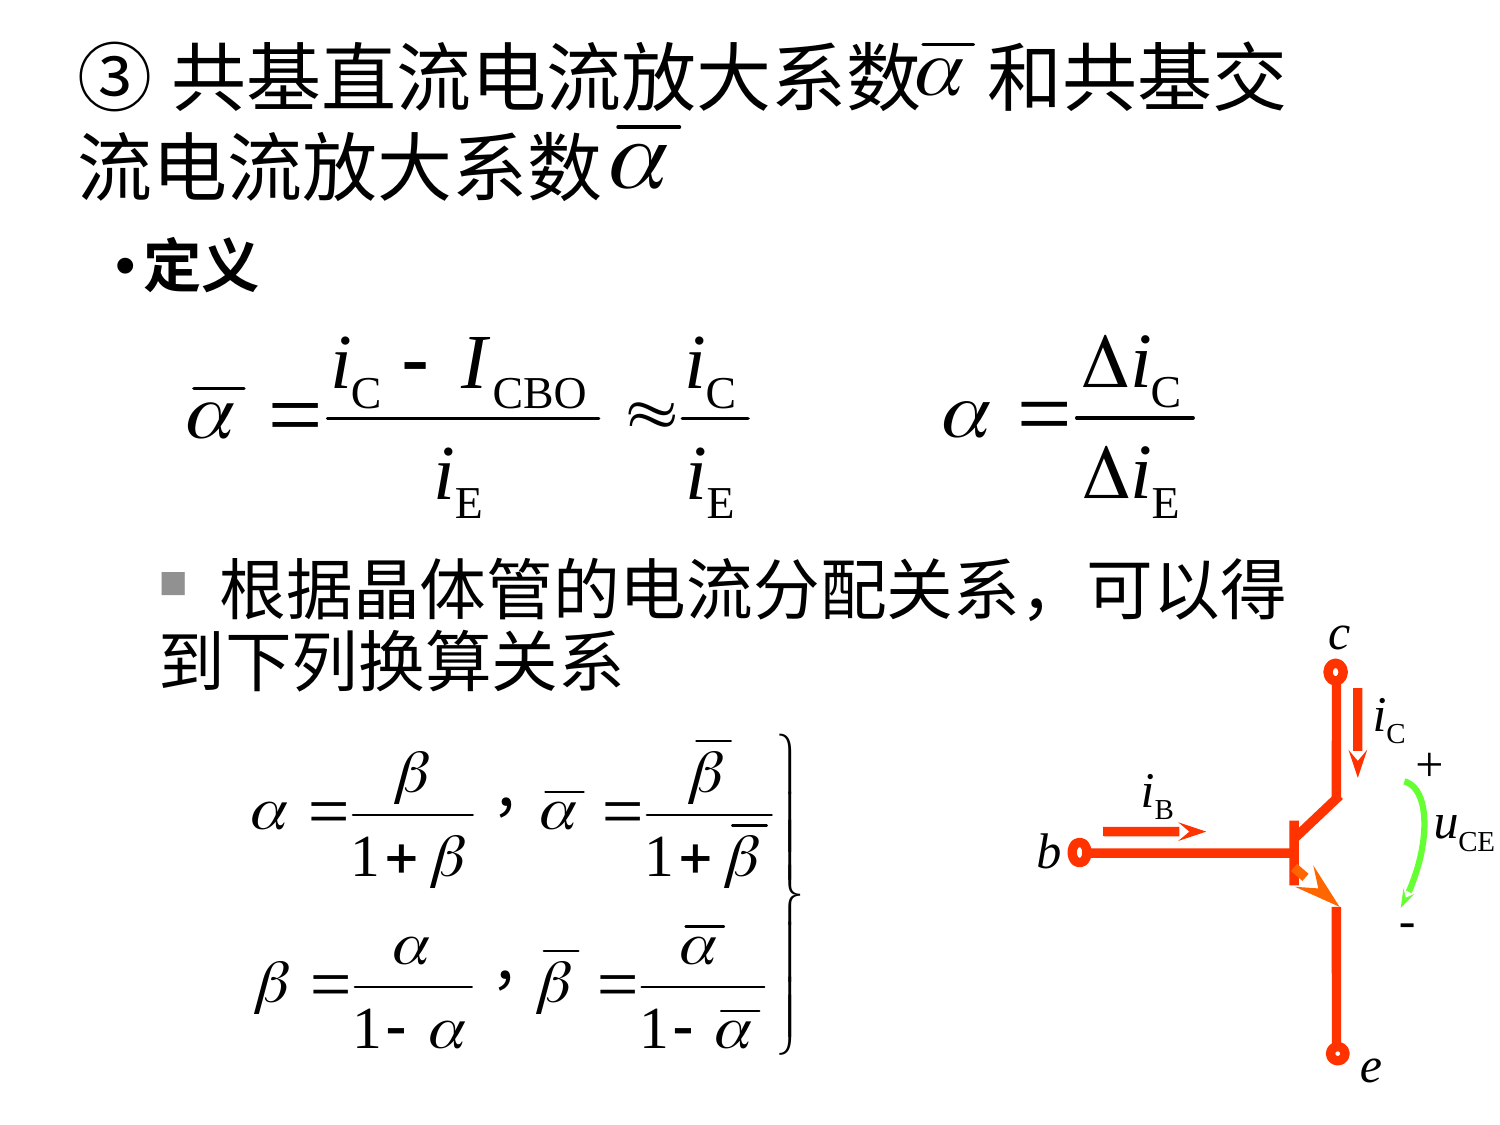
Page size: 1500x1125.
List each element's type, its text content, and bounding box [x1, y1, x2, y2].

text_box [596, 108, 700, 213]
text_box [1021, 592, 1500, 1125]
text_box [931, 313, 1208, 536]
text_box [63, 23, 1358, 219]
list 定义 [100, 230, 1426, 481]
text_box 根据晶体管的电流分配关系，可以得到下列换算关系 [143, 549, 1325, 709]
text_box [243, 720, 815, 1070]
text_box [175, 314, 765, 536]
